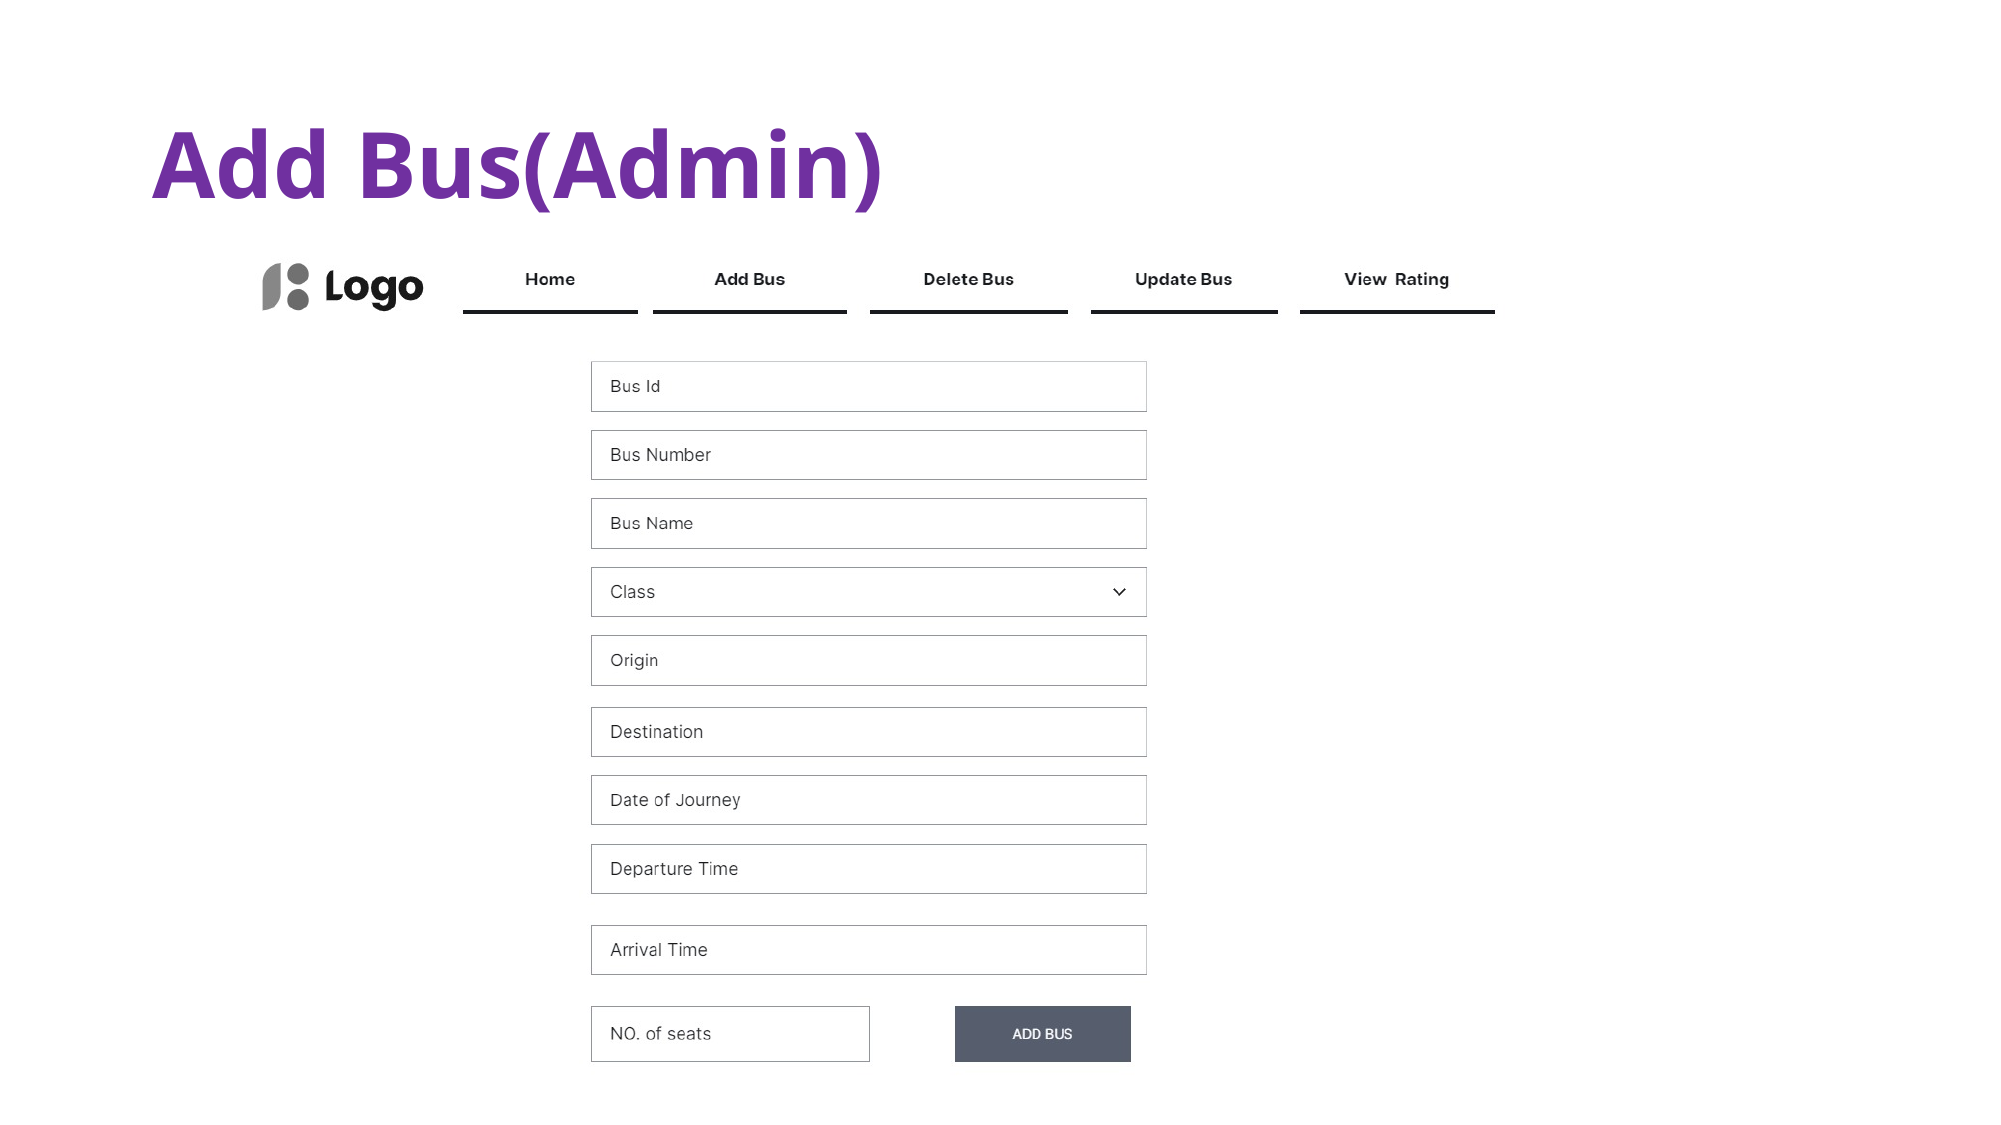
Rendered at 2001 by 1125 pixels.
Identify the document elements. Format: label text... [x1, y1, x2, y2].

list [193, 226, 1582, 1094]
title Add Bus(Admin) [137, 59, 1863, 278]
